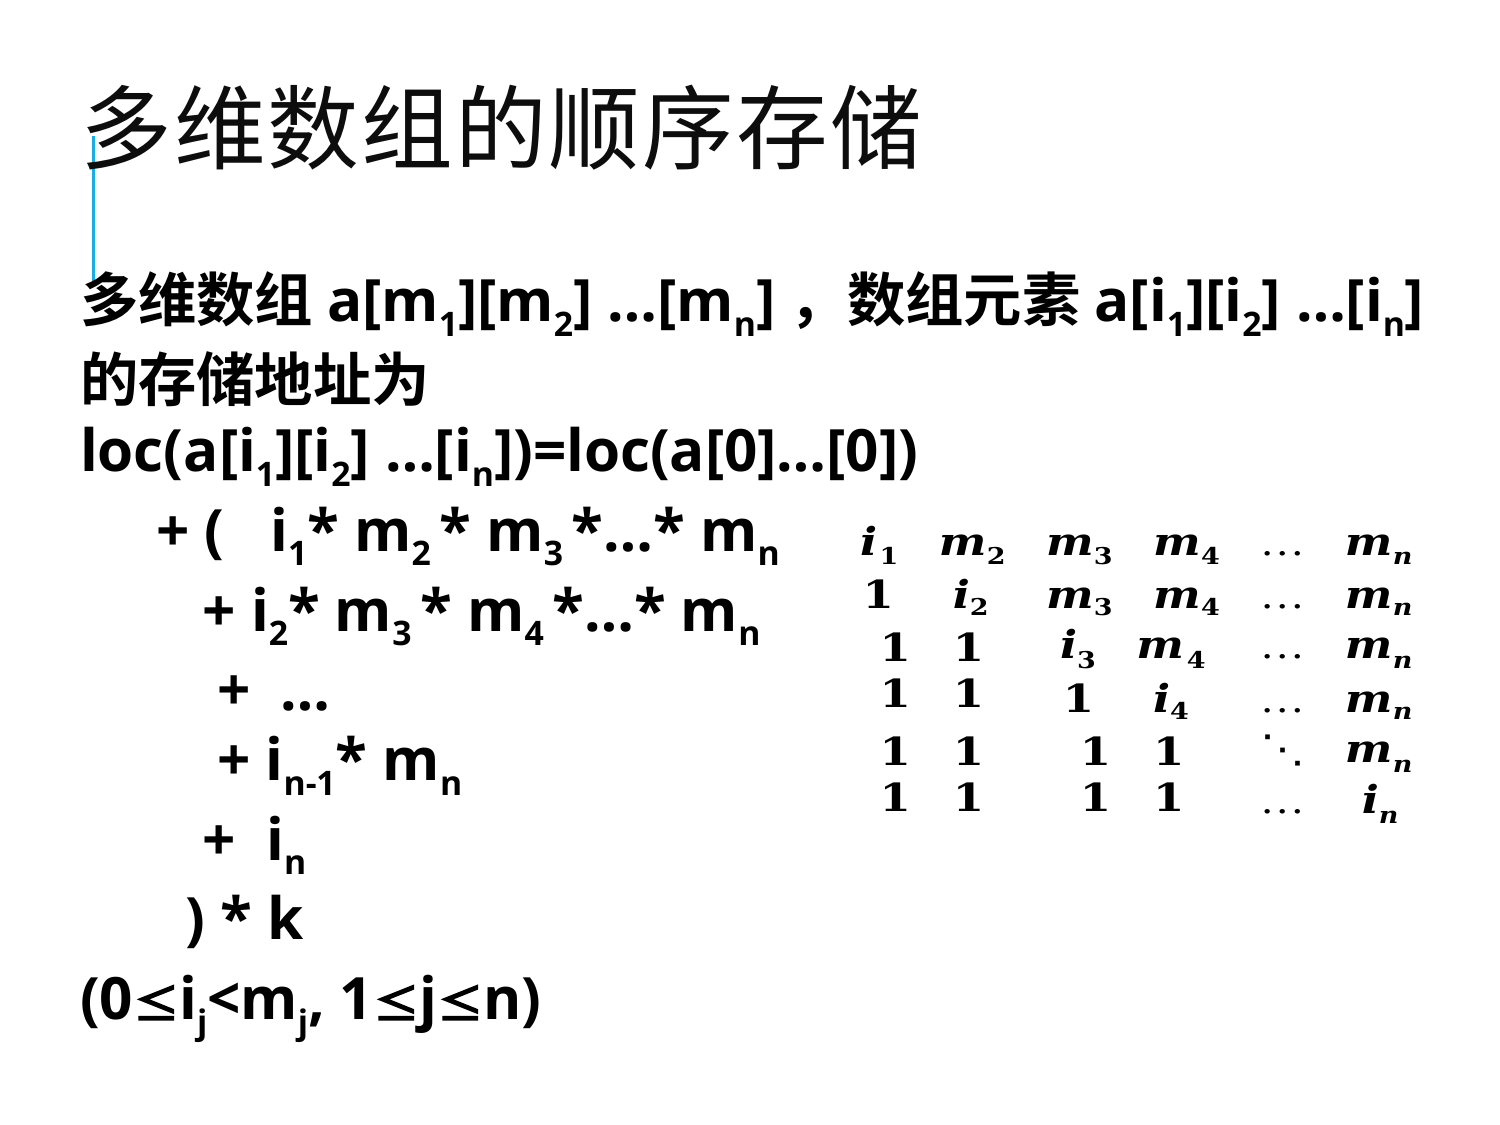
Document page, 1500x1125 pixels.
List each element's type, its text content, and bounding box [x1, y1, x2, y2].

title 多维数组的顺序存储 [65, 55, 1247, 217]
text_box 多维数组a[m1][m2] …[mn]，数组元素a[i1][i2] …[in]的存储地址为 loc(a[i1][i2] …[in])=loc(a[0]…[0]) + ( i1* m2 * m3 *…* mn + i2* m3 * m4 *…* mn + … + in-1* mn + in ) * k (0ij<mj, 1jn) [65, 256, 1468, 1049]
